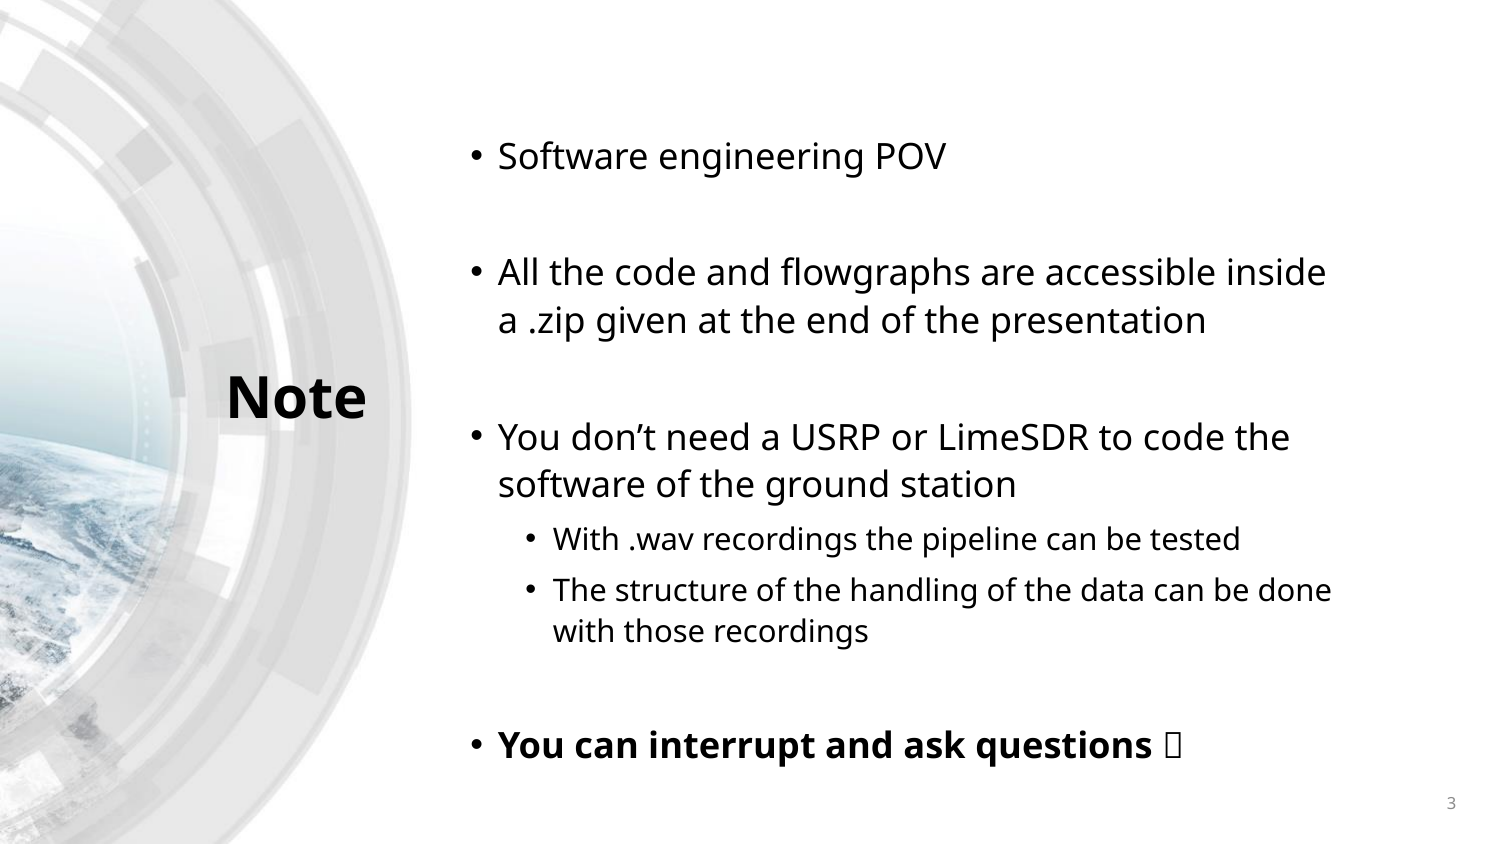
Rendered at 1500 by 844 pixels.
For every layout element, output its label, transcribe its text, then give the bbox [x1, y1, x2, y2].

picture [0, 0, 446, 844]
list Software engineering POV All the code and flowgraphs are accessible inside a .zip given at the end of the presentation You don’t need a USRP or LimeSDR to code the software of the ground station With .wav recordings the pipeline can be tested The structure of the handling of the data can be done with those recordings You can interrupt and ask questions  [455, 121, 1397, 778]
slide_number 3 [1133, 782, 1472, 827]
title Note [48, 75, 383, 724]
